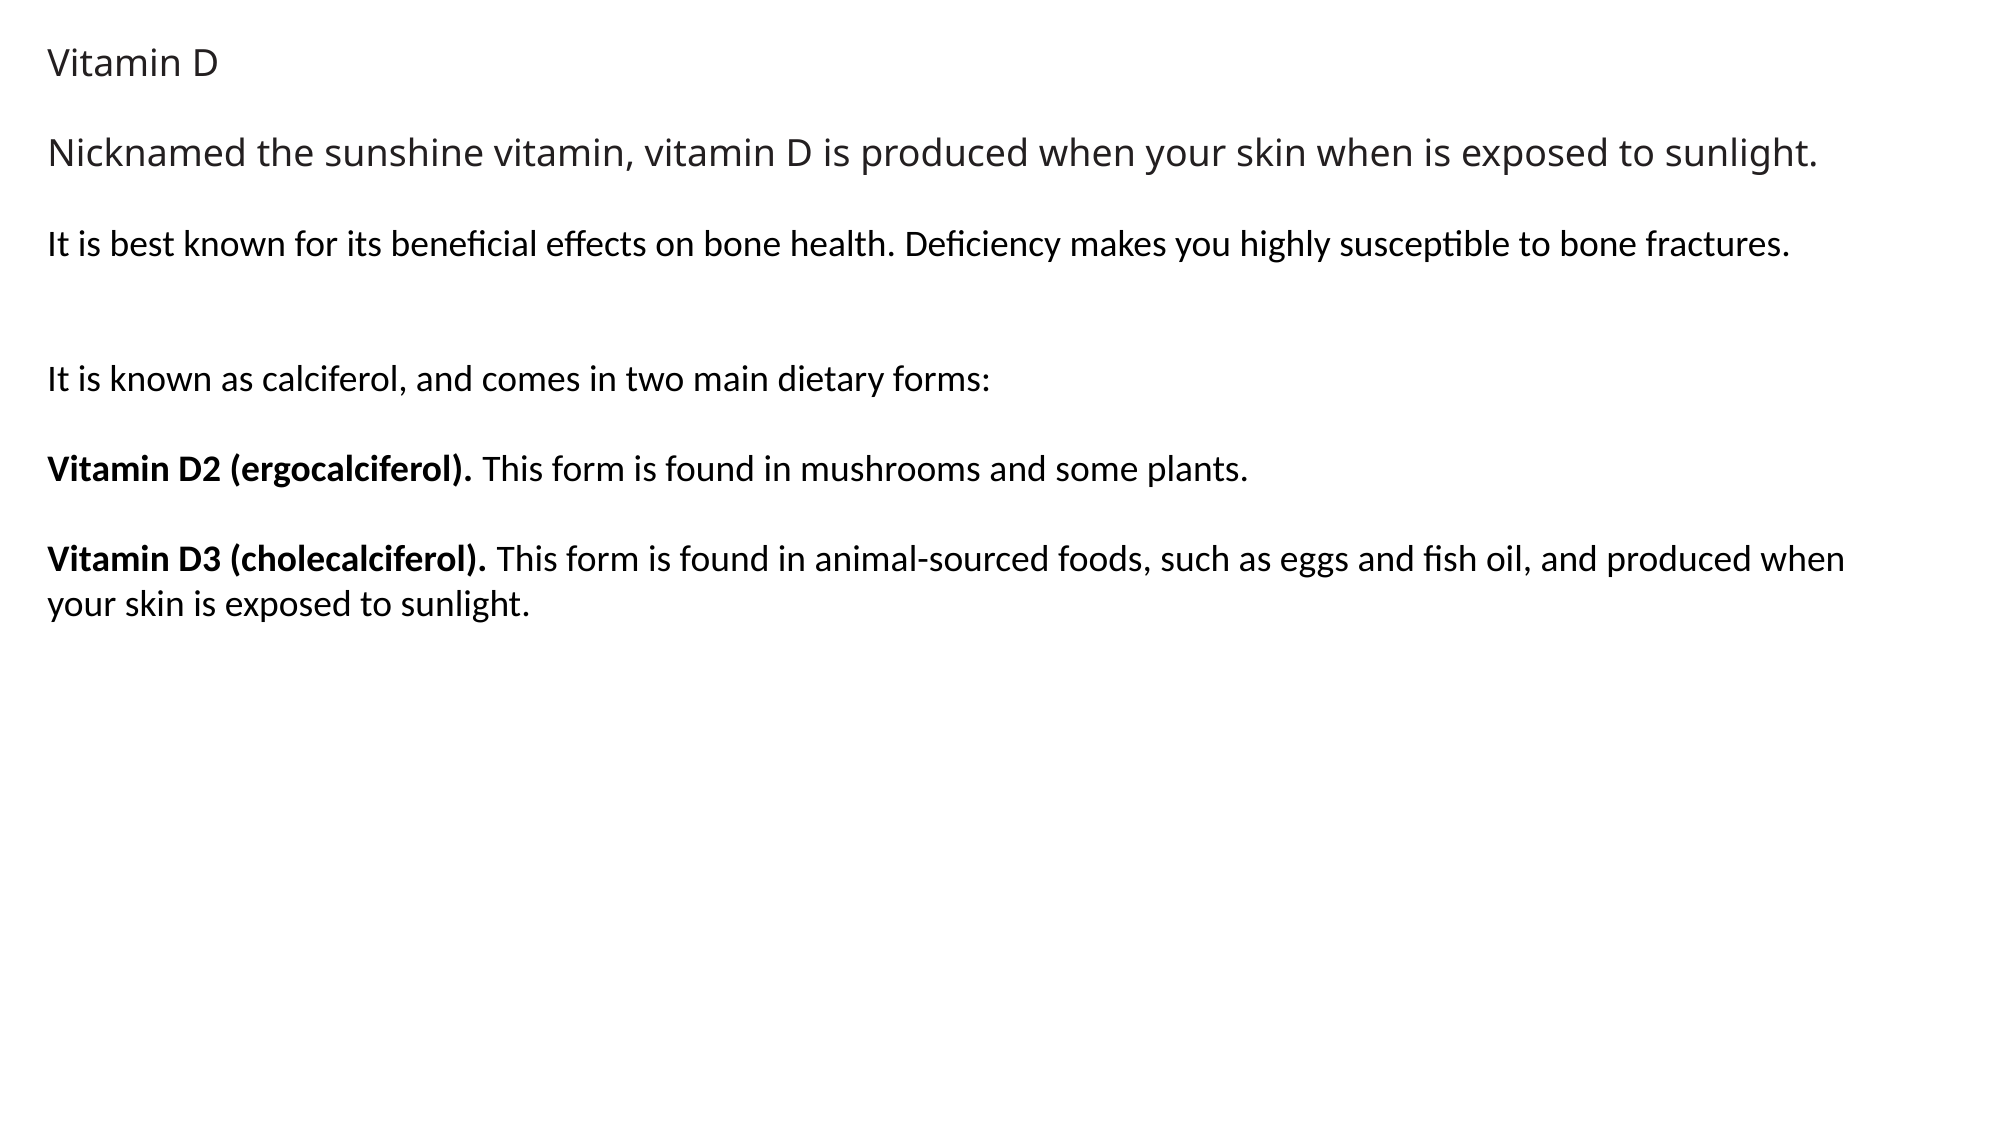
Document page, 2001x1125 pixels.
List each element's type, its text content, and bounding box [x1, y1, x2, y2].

text_box Vitamin D Nicknamed the sunshine vitamin, vitamin D is produced when your skin when is exposed to sunlight. It is best known for its beneficial effects on bone health. Deficiency makes you highly susceptible to bone fractures. It is known as calciferol, and comes in two main dietary forms: Vitamin D2 (ergocalciferol). This form is found in mushrooms and some plants. Vitamin D3 (cholecalciferol). This form is found in animal-sourced foods, such as eggs and fish oil, and produced when your skin is exposed to sunlight. [32, 32, 1920, 677]
